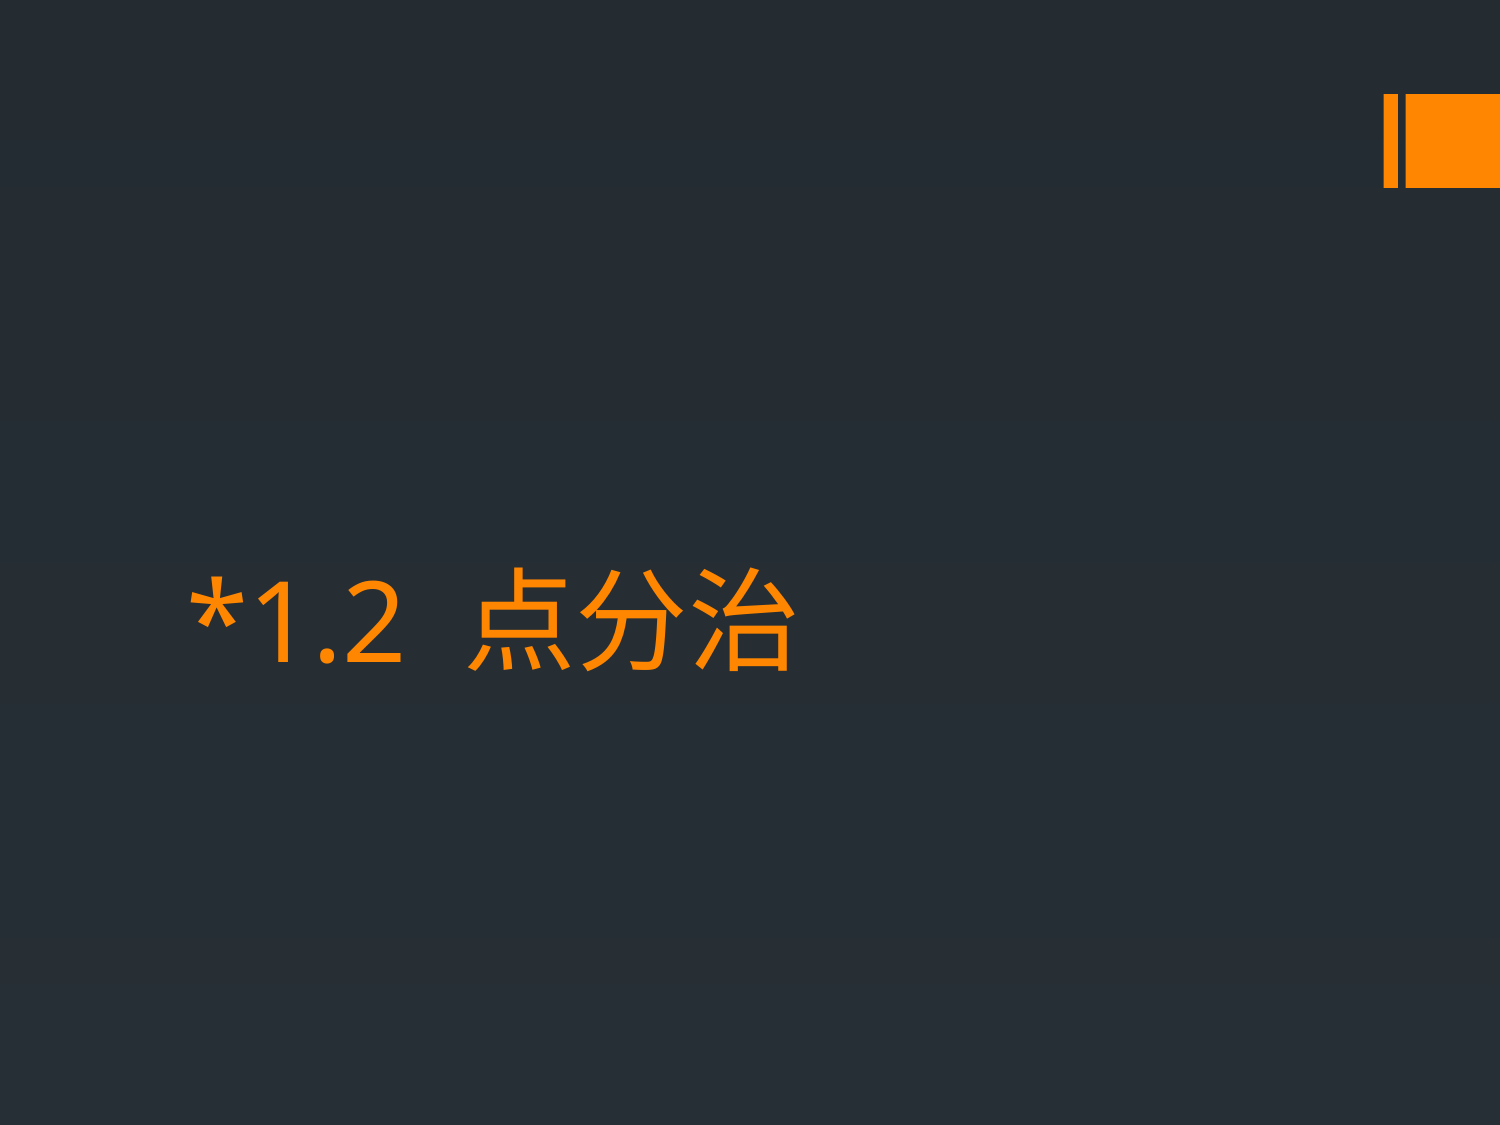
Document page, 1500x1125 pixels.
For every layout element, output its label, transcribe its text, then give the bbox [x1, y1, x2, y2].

title *1.2 点分治 [171, 267, 1372, 693]
